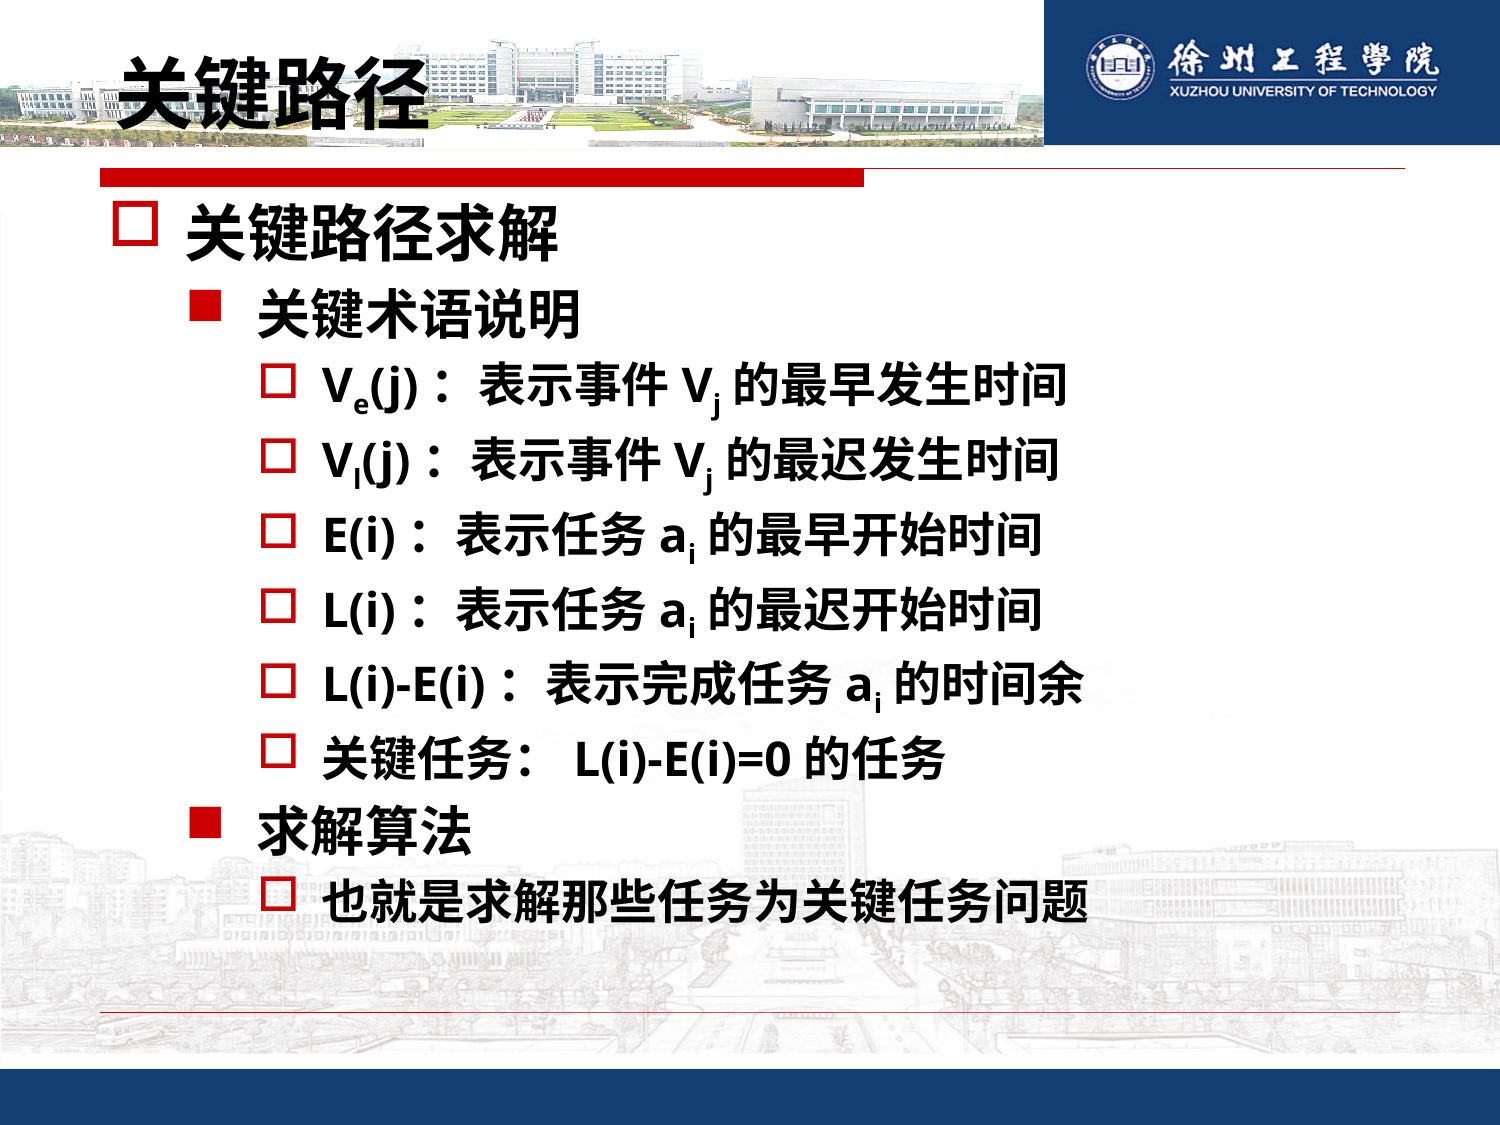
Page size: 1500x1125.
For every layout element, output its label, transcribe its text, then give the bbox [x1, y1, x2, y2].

table_cell 10 [0, 0, 1044, 147]
list 关键路径求解 关键术语说明 Ve(j)：表示事件Vj的最早发生时间 Vl(j)：表示事件Vj的最迟发生时间 E(i)：表示任务ai的最早开始时间 L(i)：表示任务ai的最迟开始时间 L(i)-E(i)：表示完成任务ai的时间余 关键任务：L(i)-E(i)=0的任务 求解算法 也就是求解那些任务为关键任务问题 [92, 186, 1406, 988]
picture [0, 0, 1500, 1125]
title 关键路径 [99, 18, 1085, 147]
